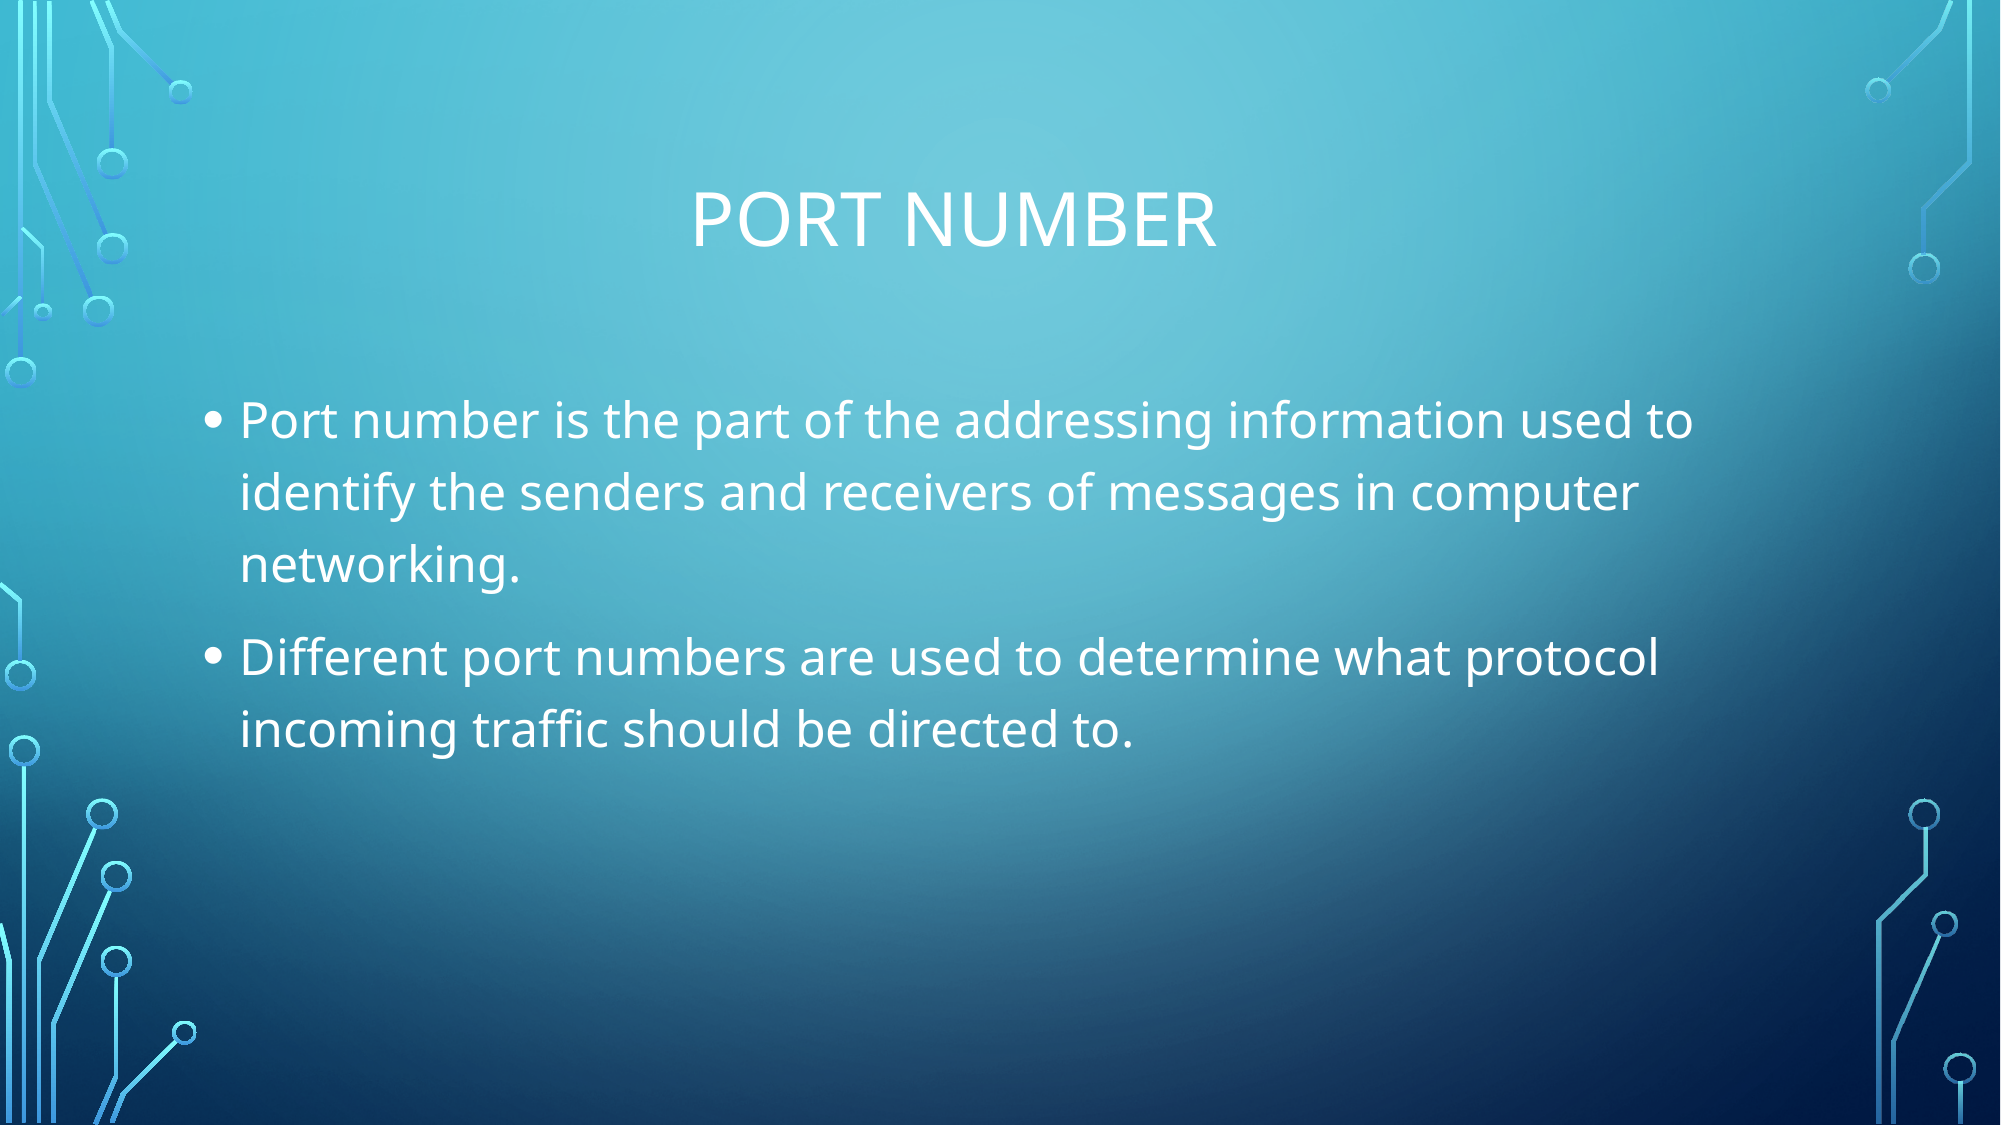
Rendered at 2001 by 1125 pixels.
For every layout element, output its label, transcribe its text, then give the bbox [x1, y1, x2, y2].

title Port number [187, 101, 1813, 344]
list Port number is the part of the addressing information used to identify the senders and receivers of messages in computer networking. Different port numbers are used to determine what protocol incoming traffic should be directed to. [187, 369, 1813, 950]
